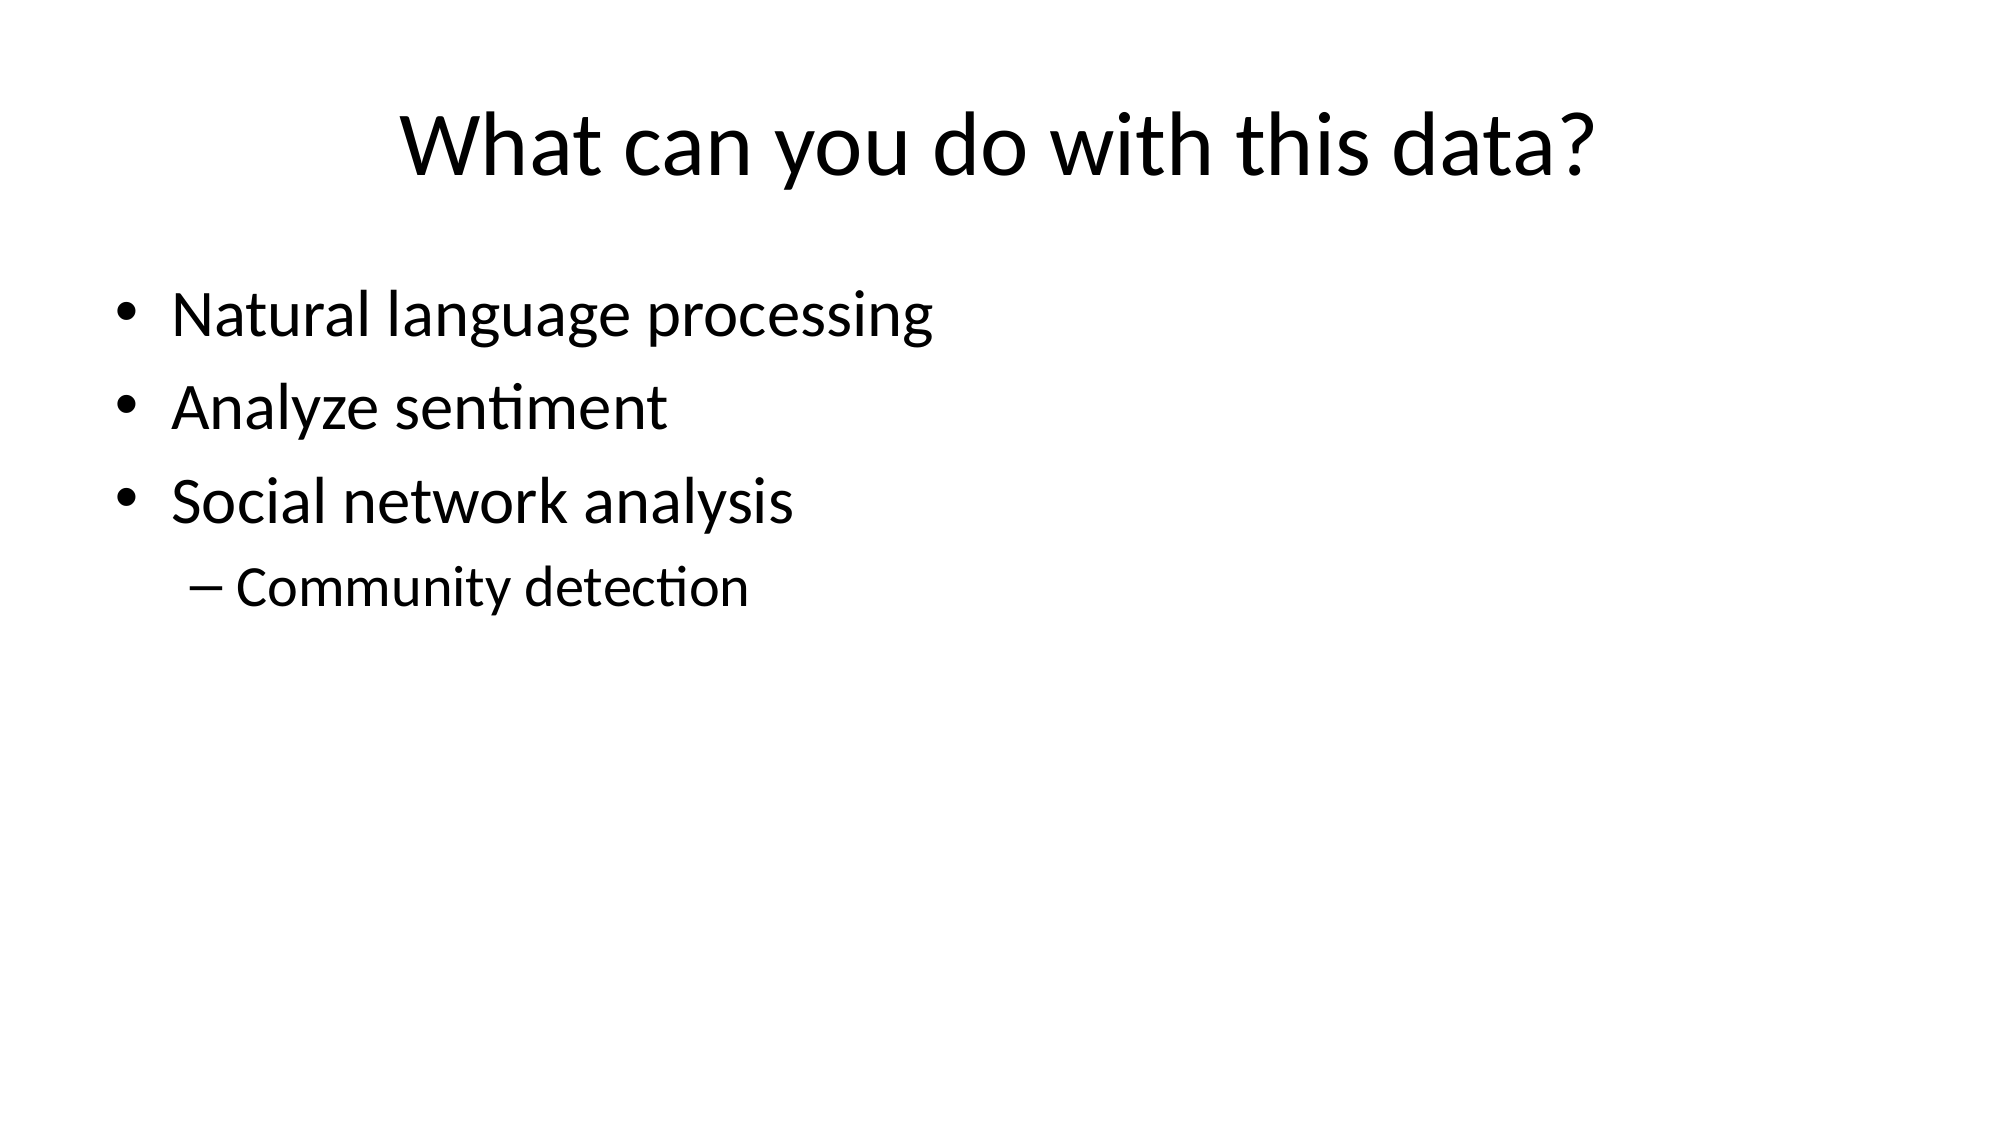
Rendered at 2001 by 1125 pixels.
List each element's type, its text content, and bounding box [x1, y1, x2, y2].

title What can you do with this data? [99, 45, 1900, 233]
list Natural language processing Analyze sentiment Social network analysis Community detection [99, 262, 1900, 1005]
